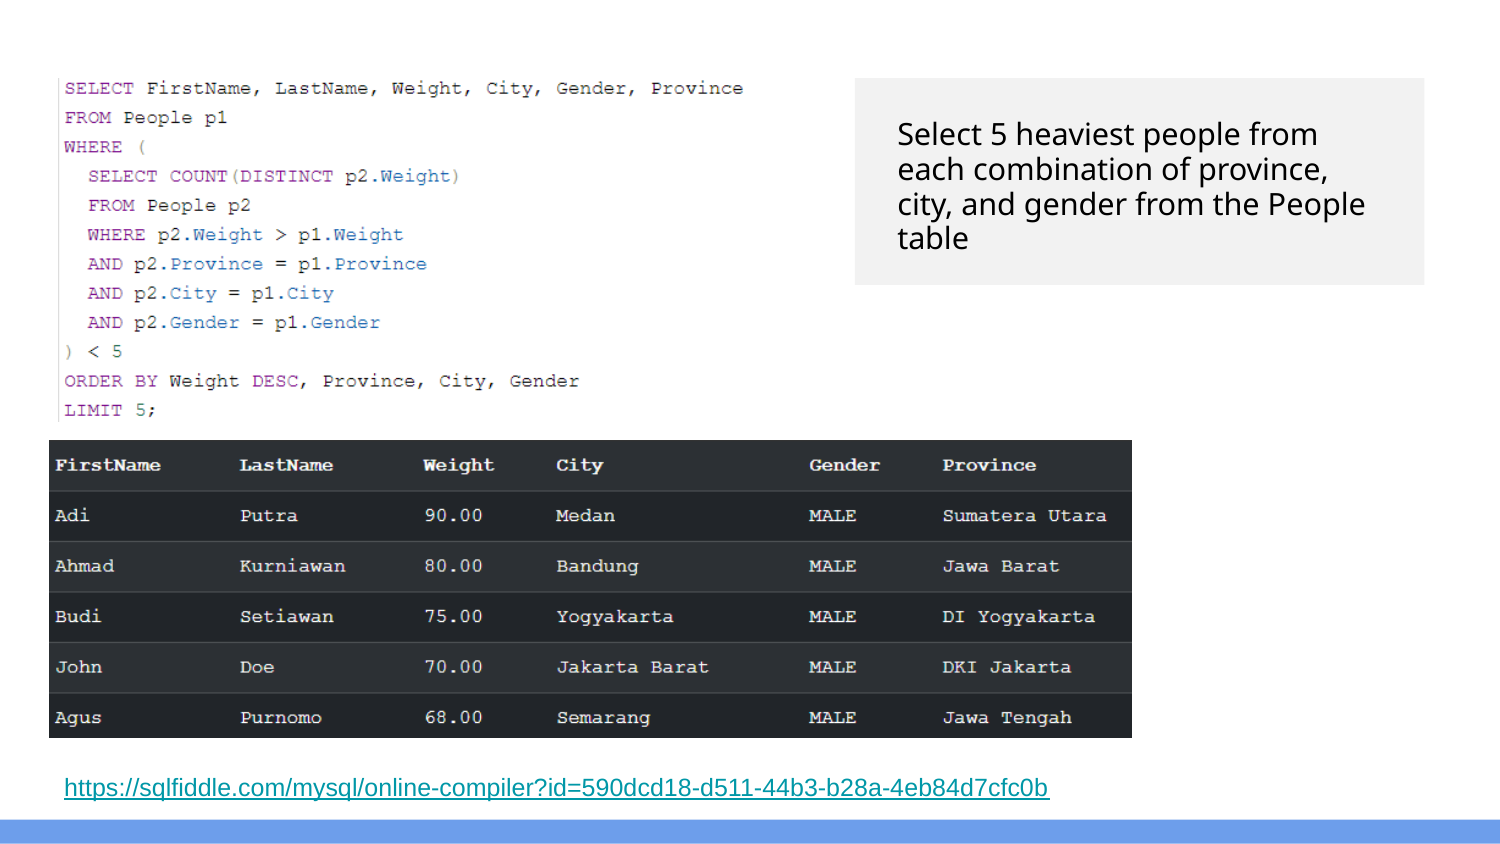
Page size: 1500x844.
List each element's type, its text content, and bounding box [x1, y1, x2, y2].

picture [48, 440, 1132, 738]
picture [58, 77, 751, 423]
text_box [0, 819, 1500, 844]
text_box [854, 78, 1425, 285]
text_box https://sqlfiddle.com/mysql/online-compiler?id=590dcd18-d511-44b3-b28a-4eb84d7cfc0b [49, 756, 1370, 817]
list Select 5 heaviest people from each combination of province, city, and gender from the People table [882, 102, 1397, 295]
